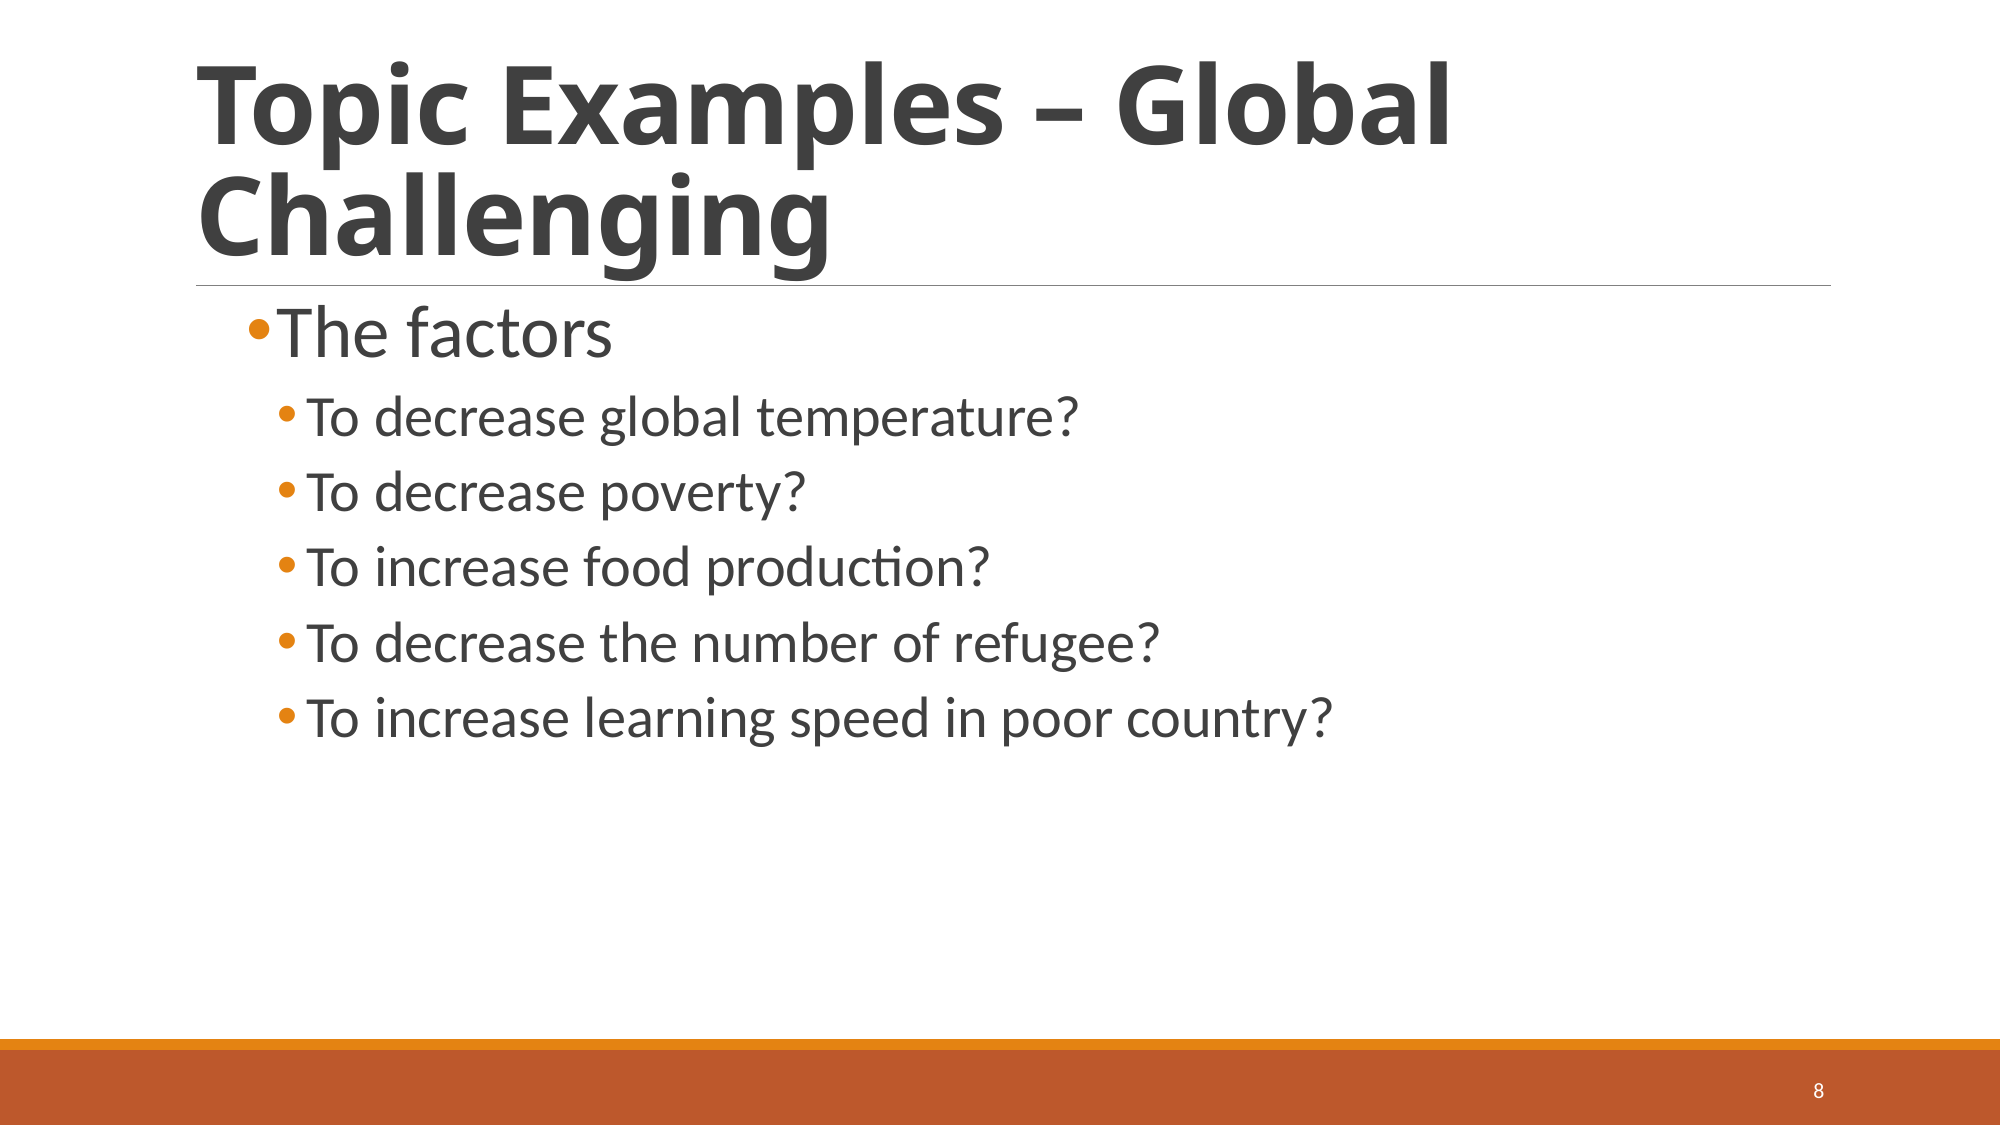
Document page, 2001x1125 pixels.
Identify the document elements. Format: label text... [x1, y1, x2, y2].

list The factors To decrease global temperature? To decrease poverty? To increase food production? To decrease the number of refugee? To increase learning speed in poor country? [213, 285, 1864, 945]
slide_number 8 [1624, 1059, 1840, 1120]
title Topic Examples – Global Challenging [180, 47, 1898, 285]
